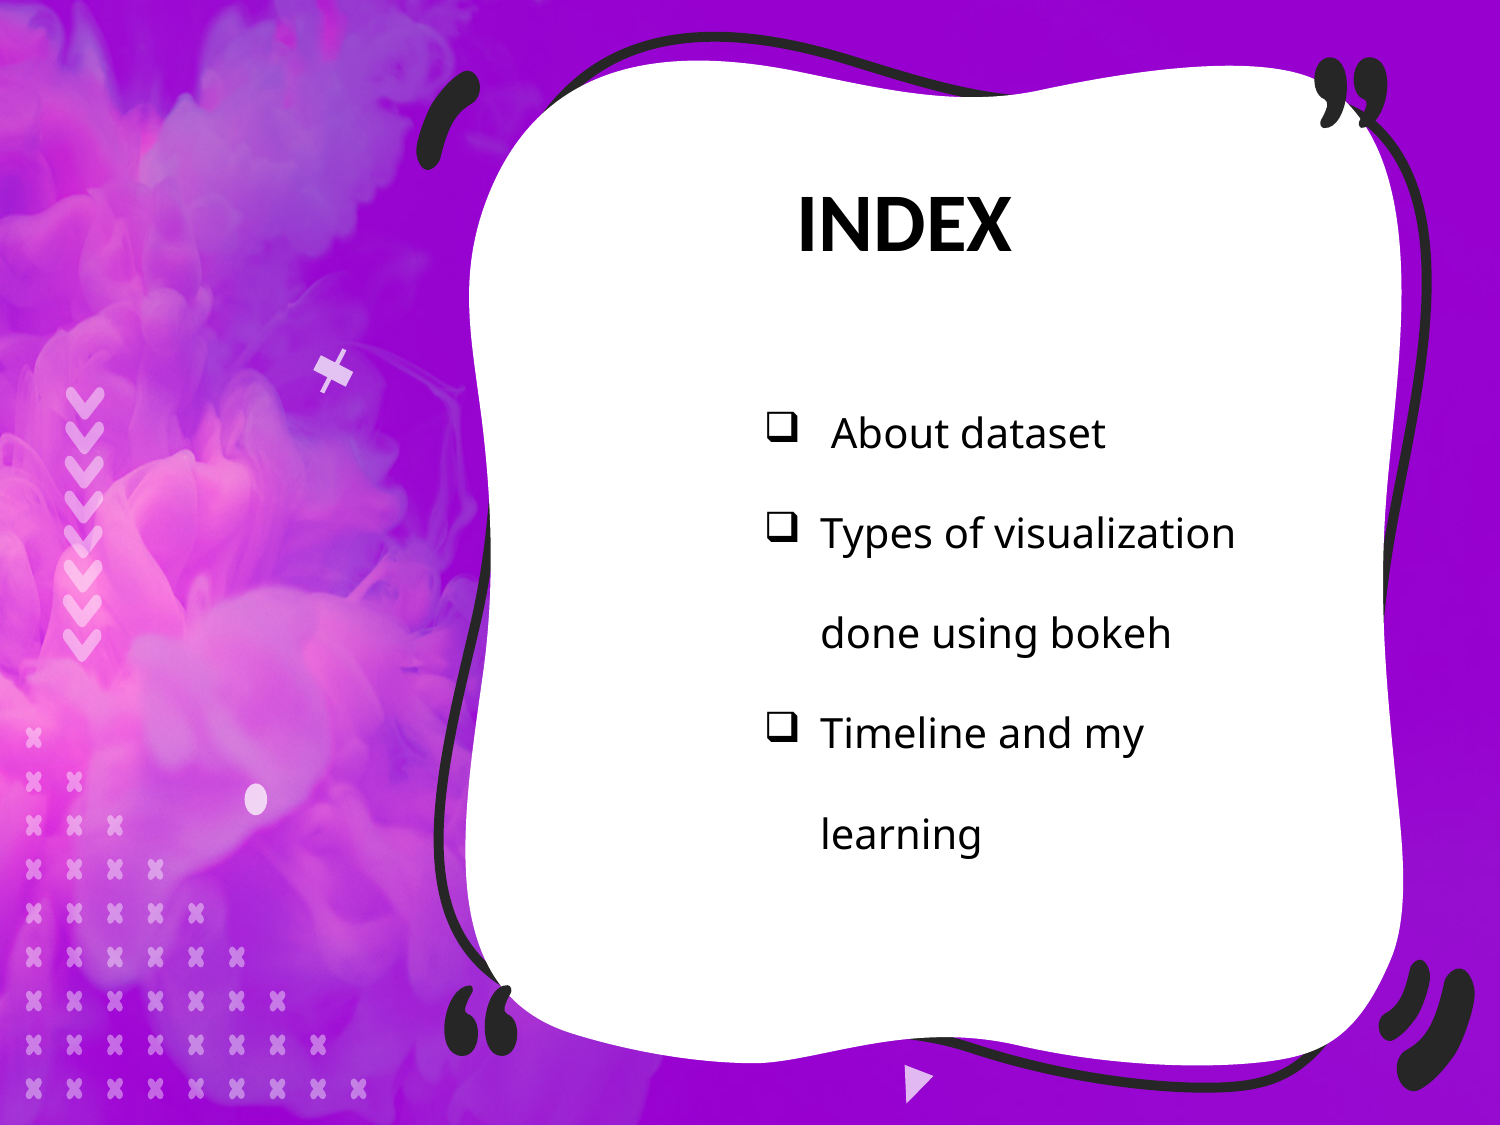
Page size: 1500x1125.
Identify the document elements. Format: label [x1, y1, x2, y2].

picture [0, 0, 1500, 1125]
text_box [444, 983, 519, 1058]
text_box [1373, 959, 1481, 1089]
text_box [463, 55, 1404, 1067]
text_box [416, 71, 463, 170]
text_box [1313, 55, 1388, 130]
